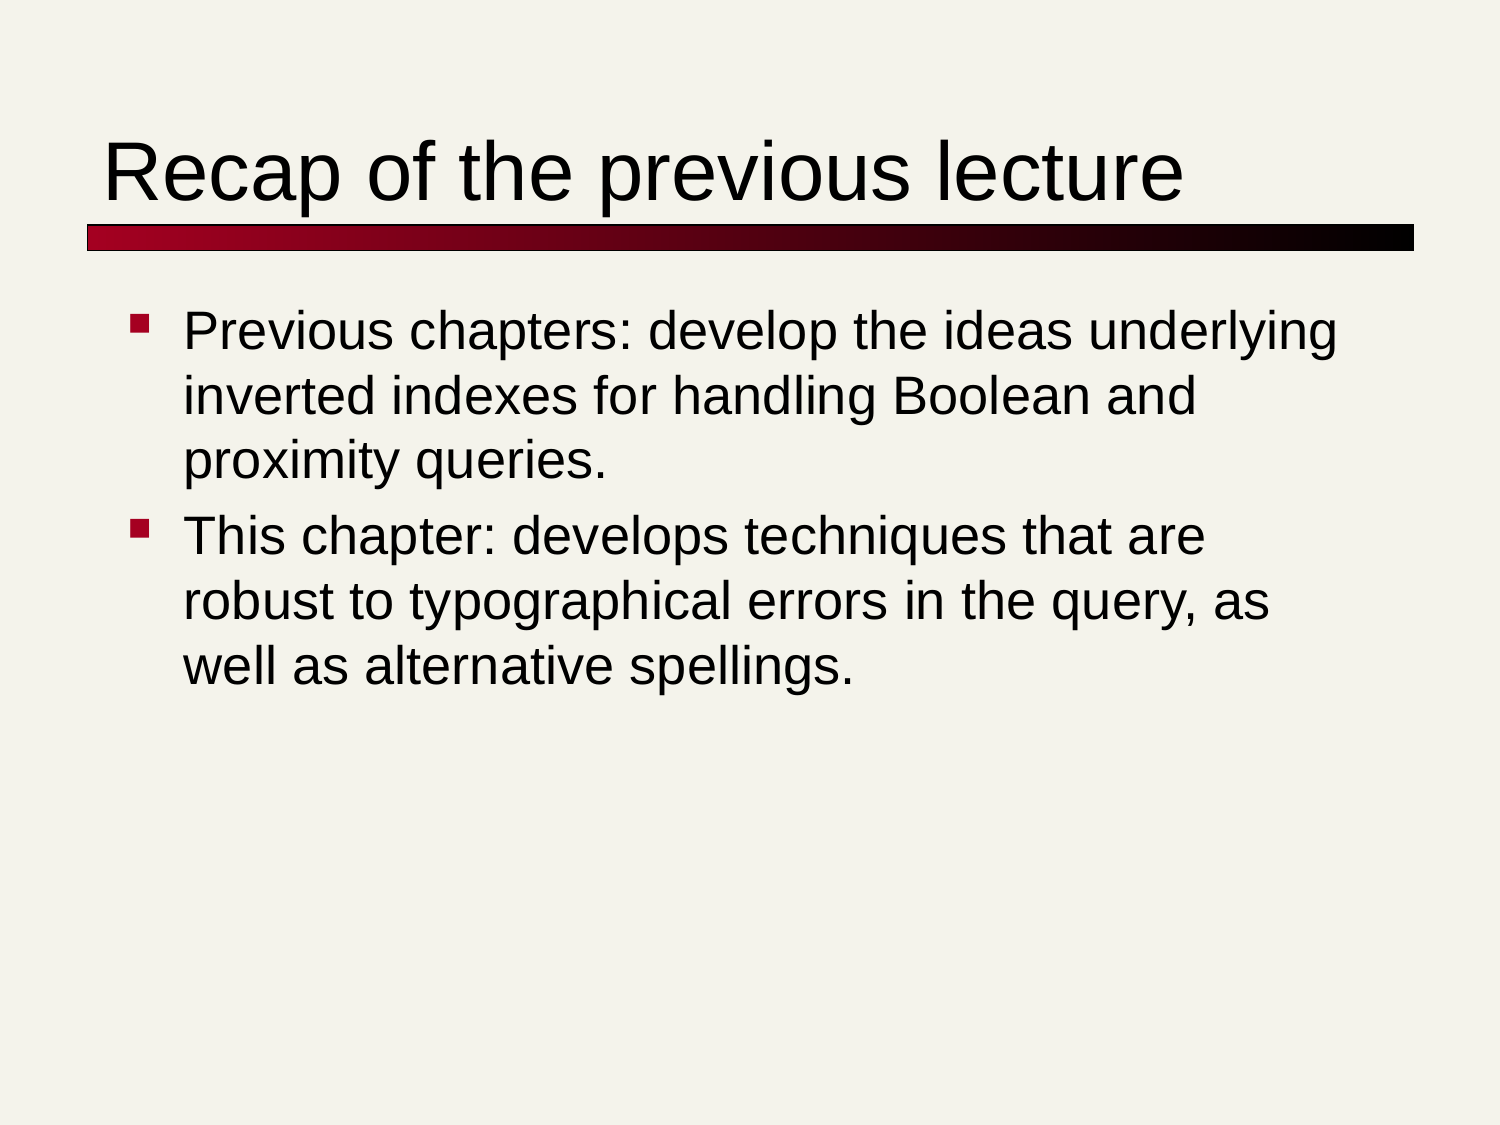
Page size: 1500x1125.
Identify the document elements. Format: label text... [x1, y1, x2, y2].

title Recap of the previous lecture [87, 62, 1413, 225]
list Previous chapters: develop the ideas underlying inverted indexes for handling Boolean and proximity queries. This chapter: develops techniques that are robust to typographical errors in the query, as well as alternative spellings. [112, 287, 1388, 1088]
